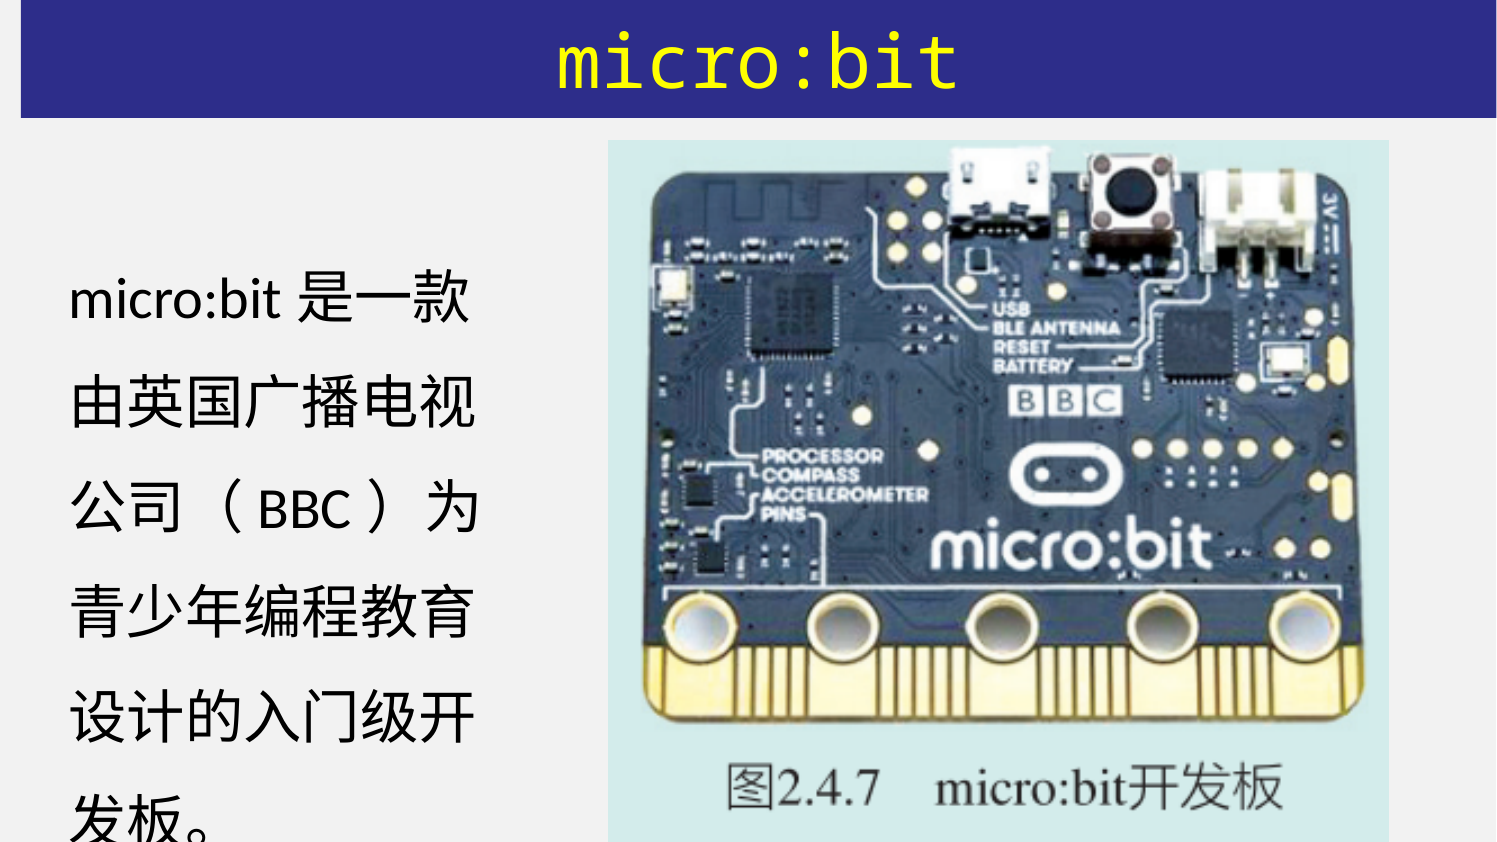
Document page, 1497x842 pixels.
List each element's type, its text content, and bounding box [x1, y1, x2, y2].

text_box micro:bit是一款由英国广播电视公司（BBC）为青少年编程教育设计的入门级开发板。 [53, 218, 536, 842]
picture [608, 139, 1389, 842]
title micro:bit [20, 0, 1497, 118]
